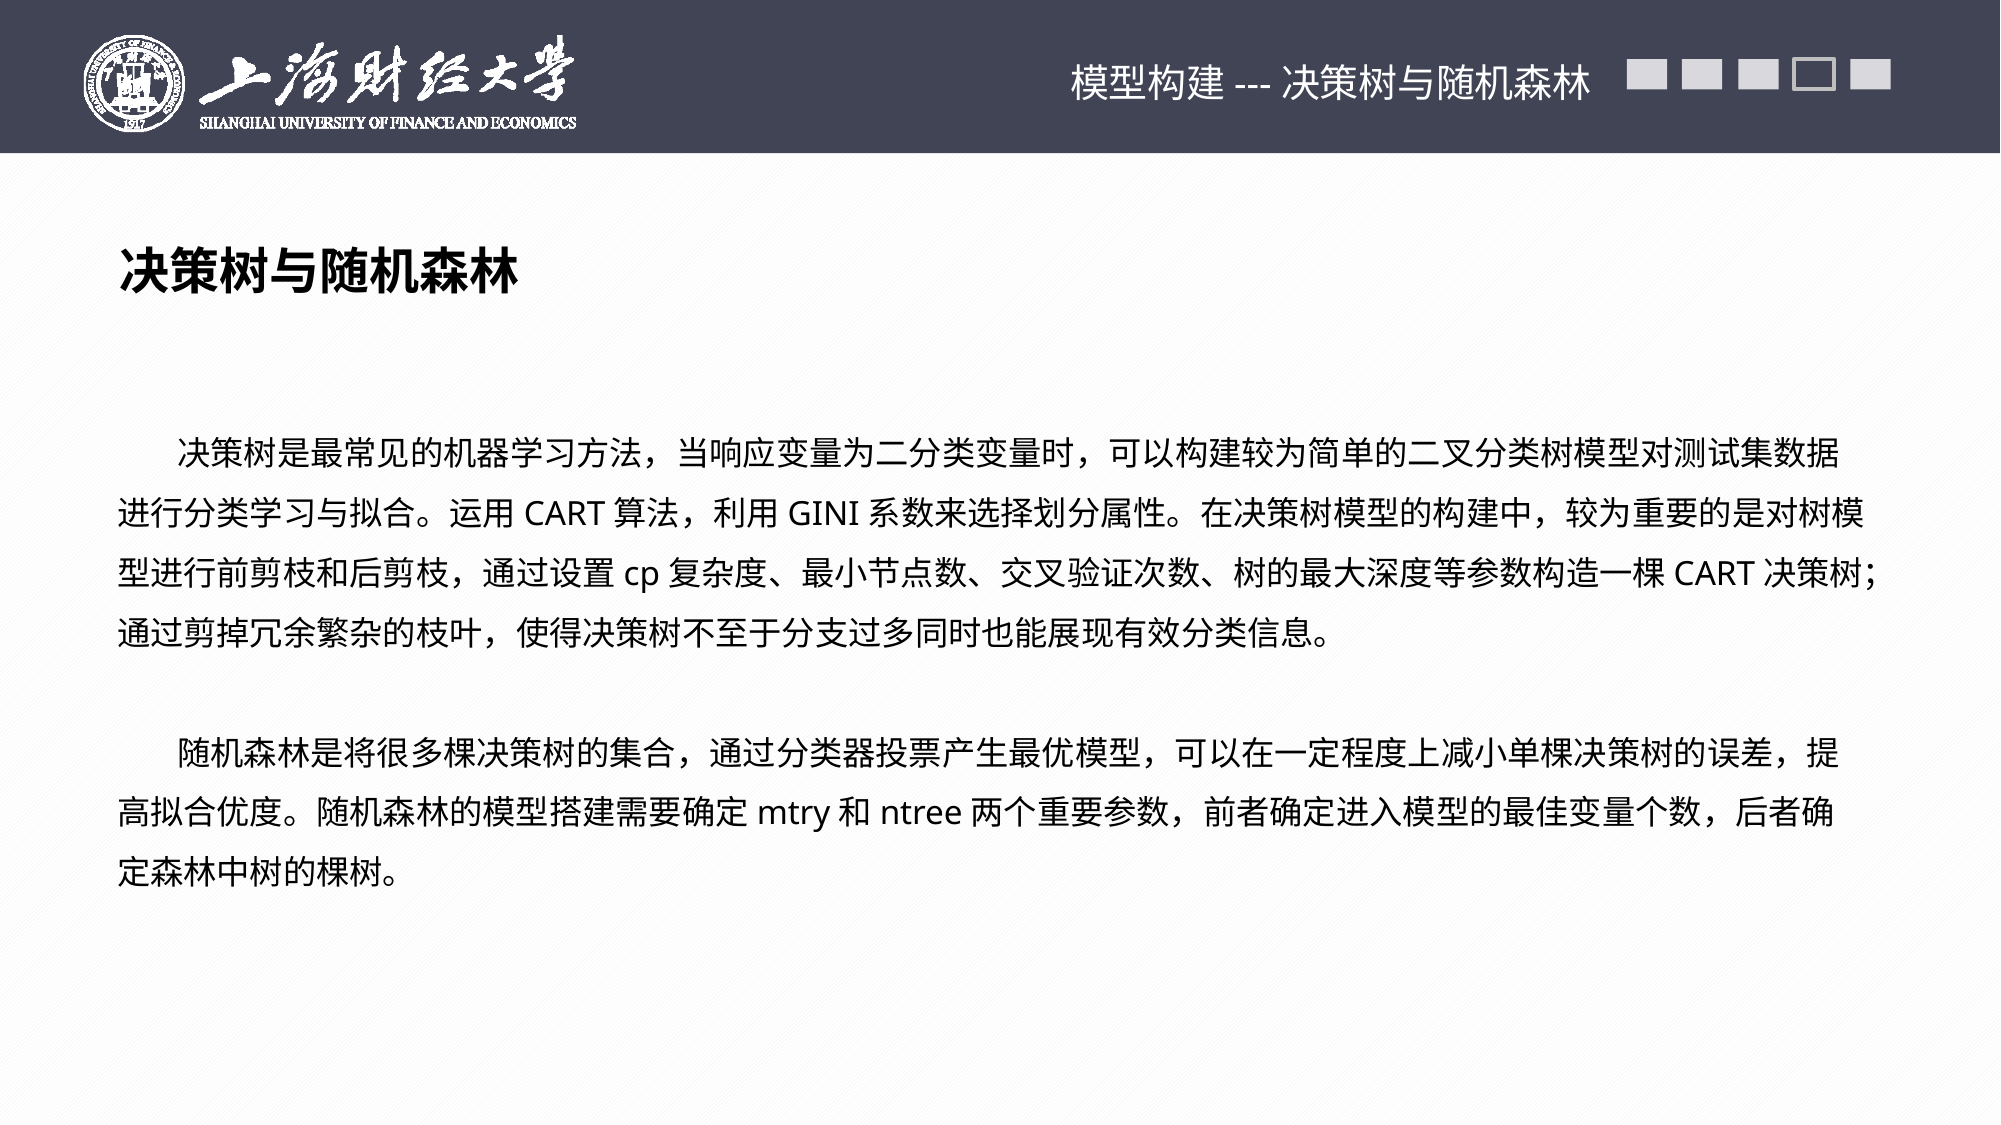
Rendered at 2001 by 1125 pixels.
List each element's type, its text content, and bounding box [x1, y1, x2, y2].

text_box [1848, 57, 1893, 91]
text_box 决策树是最常见的机器学习方法，当响应变量为二分类变量时，可以构建较为简单的二叉分类树模型对测试集数据进行分类学习与拟合。运用CART算法，利用GINI系数来选择划分属性。在决策树模型的构建中，较为重要的是对树模型进行前剪枝和后剪枝，通过设置cp复杂度、最小节点数、交叉验证次数、树的最大深度等参数构造一棵CART决策树；通过剪掉冗余繁杂的枝叶，使得决策树不至于分支过多同时也能展现有效分类信息。 随机森林是将很多棵决策树的集合，通过分类器投票产生最优模型，可以在一定程度上减小单棵决策树的误差，提高拟合优度。随机森林的模型搭建需要确定mtry和ntree两个重要参数，前者确定进入模型的最佳变量个数，后者确定森林中树的棵树。 [102, 404, 1882, 899]
text_box [1736, 57, 1781, 91]
text_box [1680, 57, 1724, 91]
text_box [1792, 57, 1836, 91]
text_box 决策树与随机森林 [104, 231, 535, 307]
picture [23, 0, 745, 154]
text_box [1625, 57, 1669, 91]
text_box 模型构建---决策树与随机森林 [1055, 50, 1606, 113]
